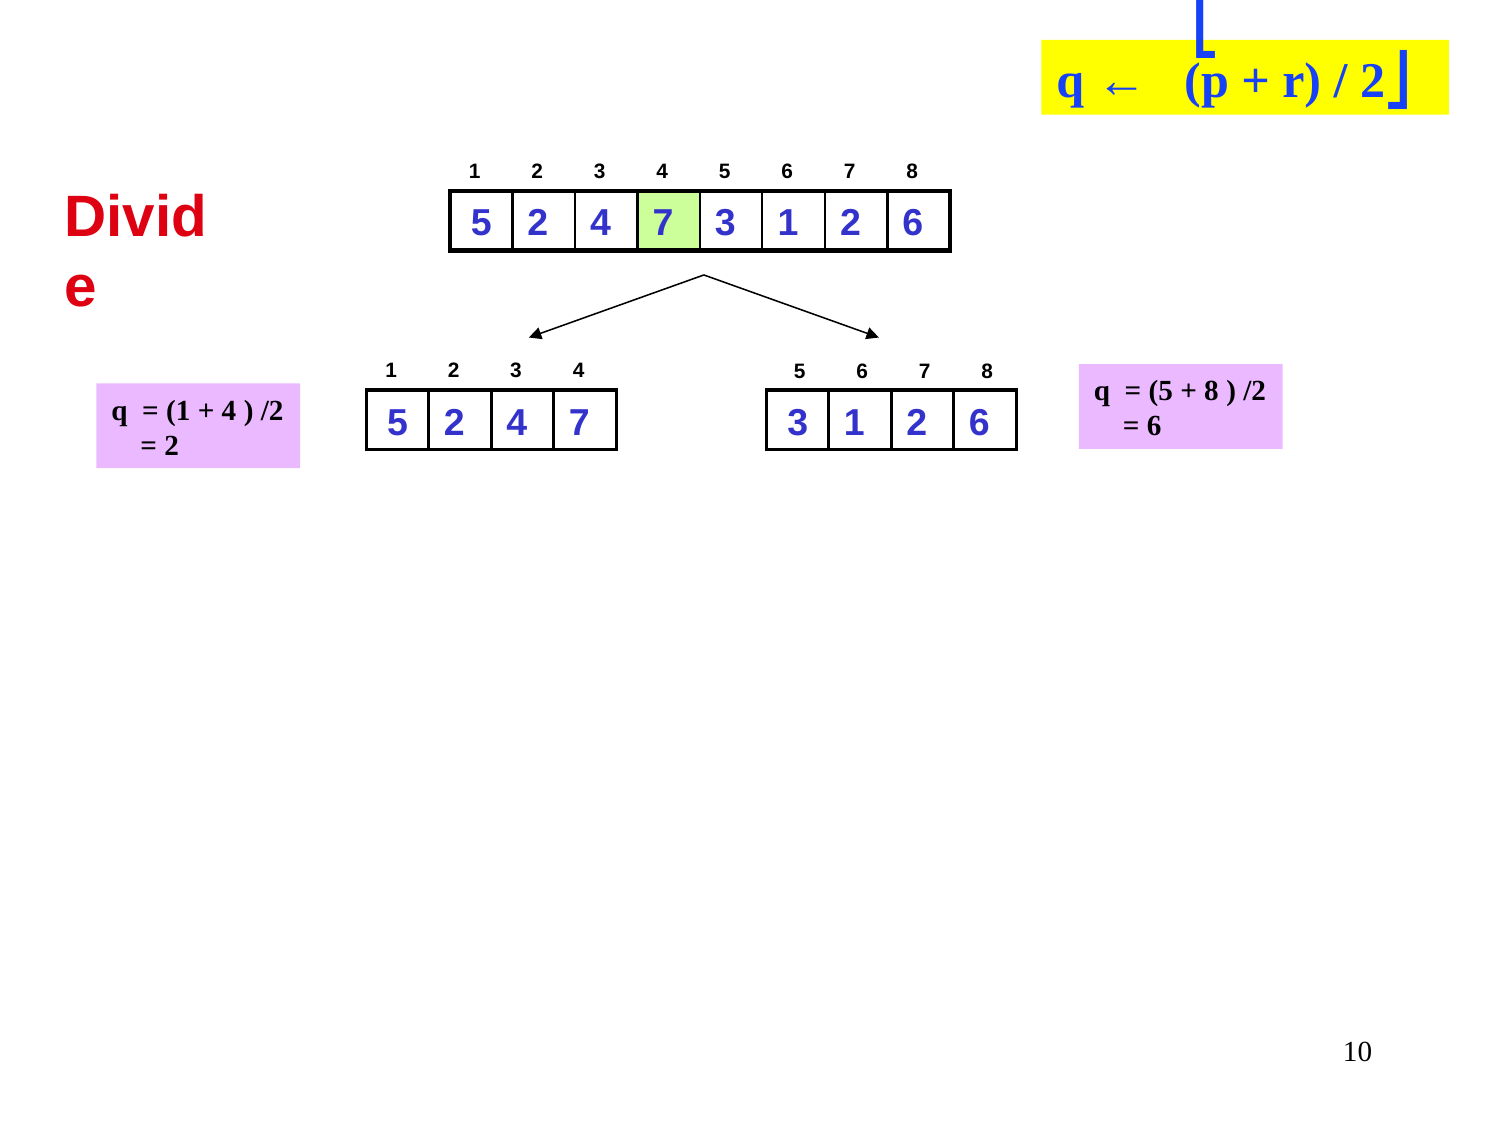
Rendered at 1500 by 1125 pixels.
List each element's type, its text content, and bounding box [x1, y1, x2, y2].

text_box q = (5 + 8 ) /2 = 6 [1078, 364, 1283, 449]
text_box ‹#› [1074, 1024, 1388, 1100]
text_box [366, 274, 1017, 451]
text_box q ← (p + r) / 2⎦ [1041, 39, 1449, 115]
text_box ⎣ [1152, 0, 1241, 64]
text_box q = (1 + 4 ) /2 = 2 [96, 383, 301, 469]
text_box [449, 149, 951, 252]
text_box Divide [49, 170, 243, 326]
